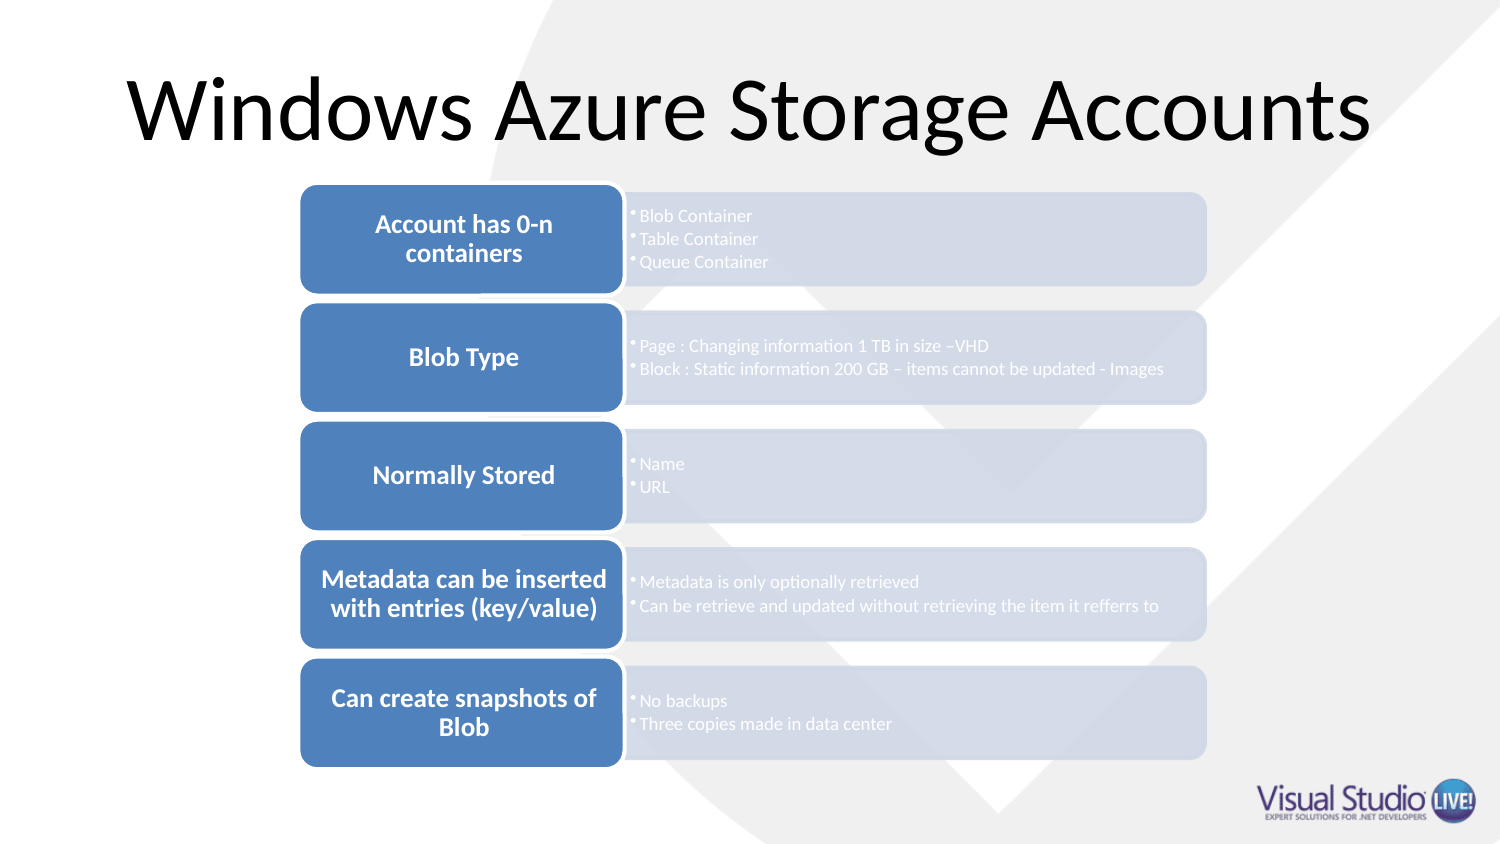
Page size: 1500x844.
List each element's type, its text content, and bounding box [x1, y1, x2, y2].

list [297, 182, 1205, 770]
title Windows Azure Storage Accounts [75, 33, 1425, 175]
picture [0, 0, 1500, 844]
